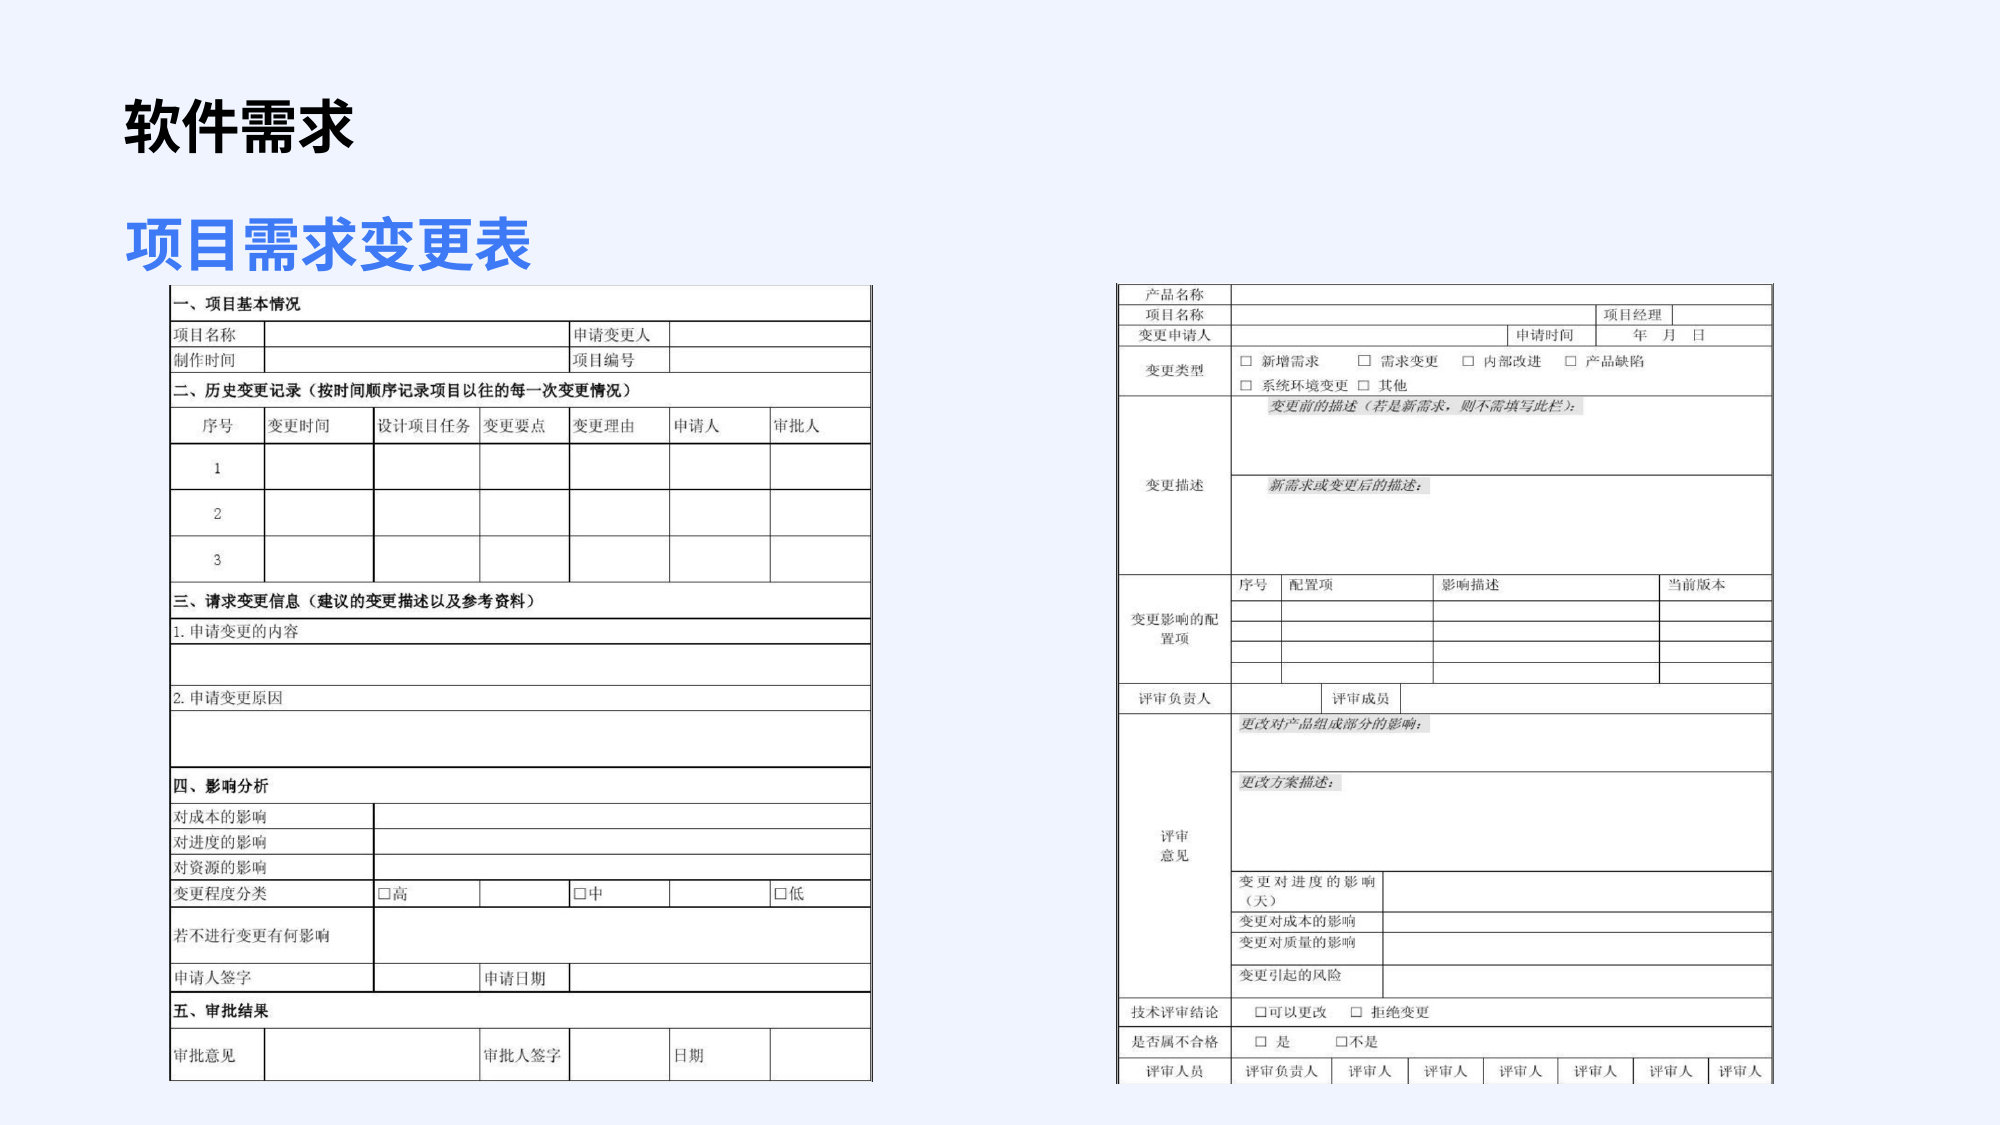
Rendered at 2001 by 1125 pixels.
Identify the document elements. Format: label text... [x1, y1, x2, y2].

picture [169, 285, 873, 1082]
text_box 项目需求变更表 [110, 200, 1001, 287]
title 软件需求 [108, 0, 1890, 169]
picture [1116, 283, 1774, 1084]
